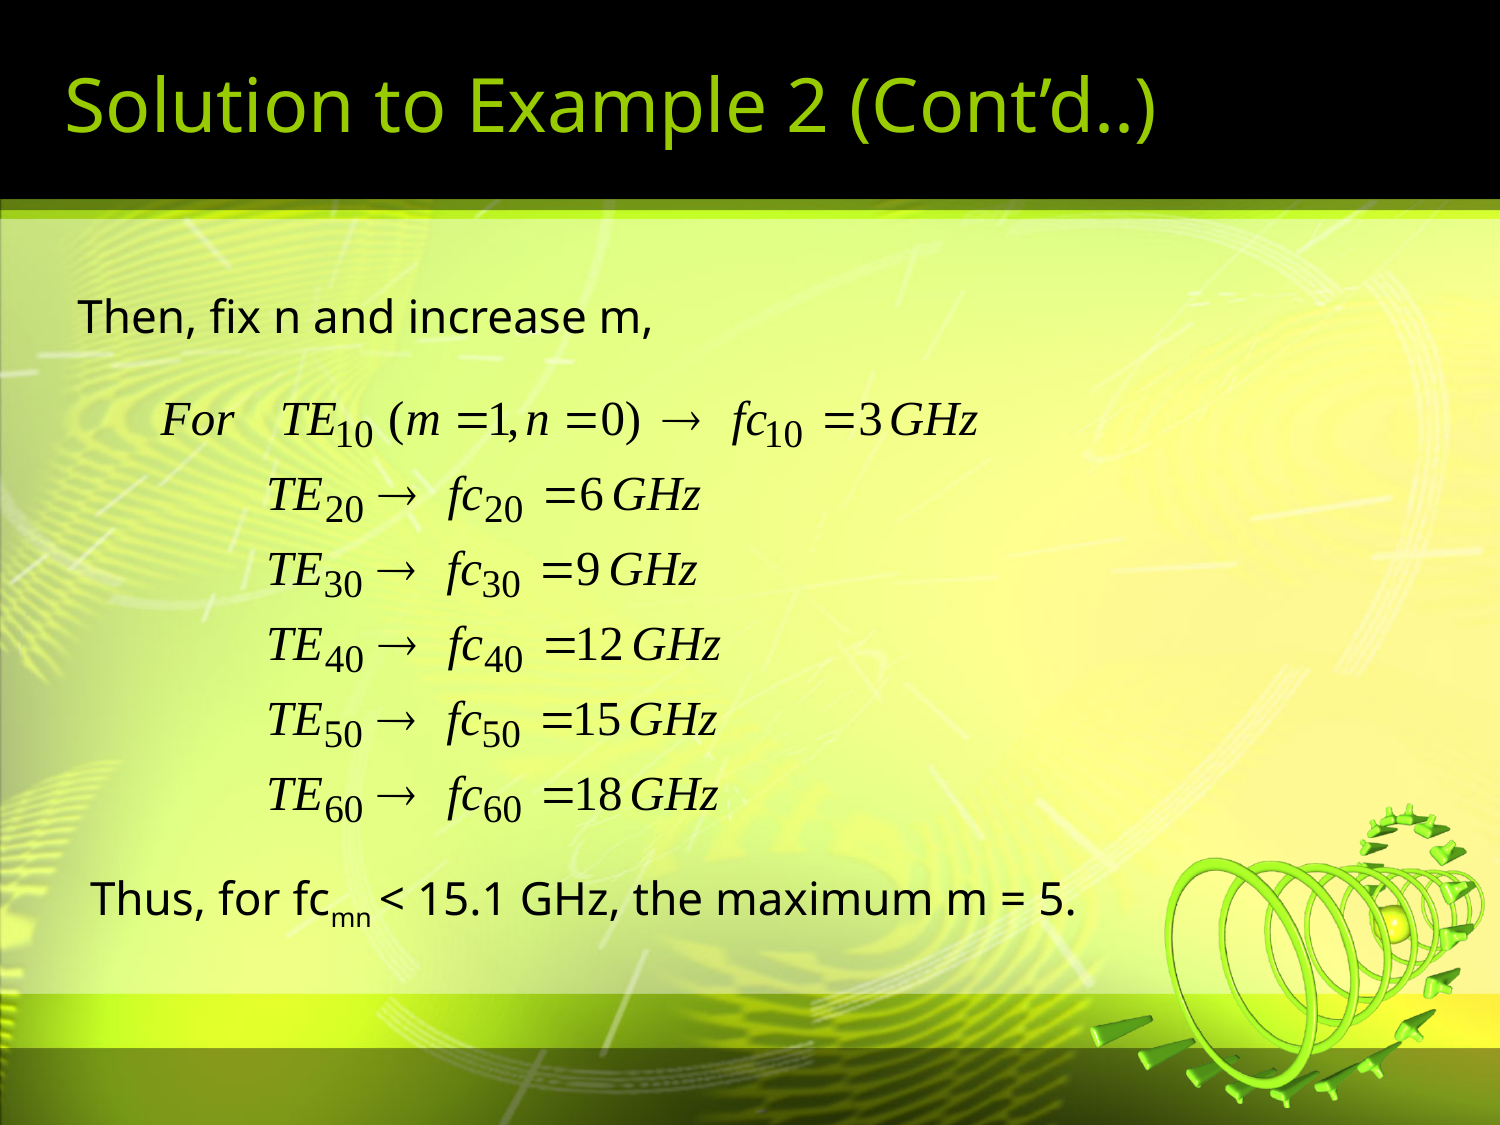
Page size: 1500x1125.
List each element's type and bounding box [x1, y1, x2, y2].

text_box [149, 387, 993, 834]
picture [0, 0, 1500, 1125]
